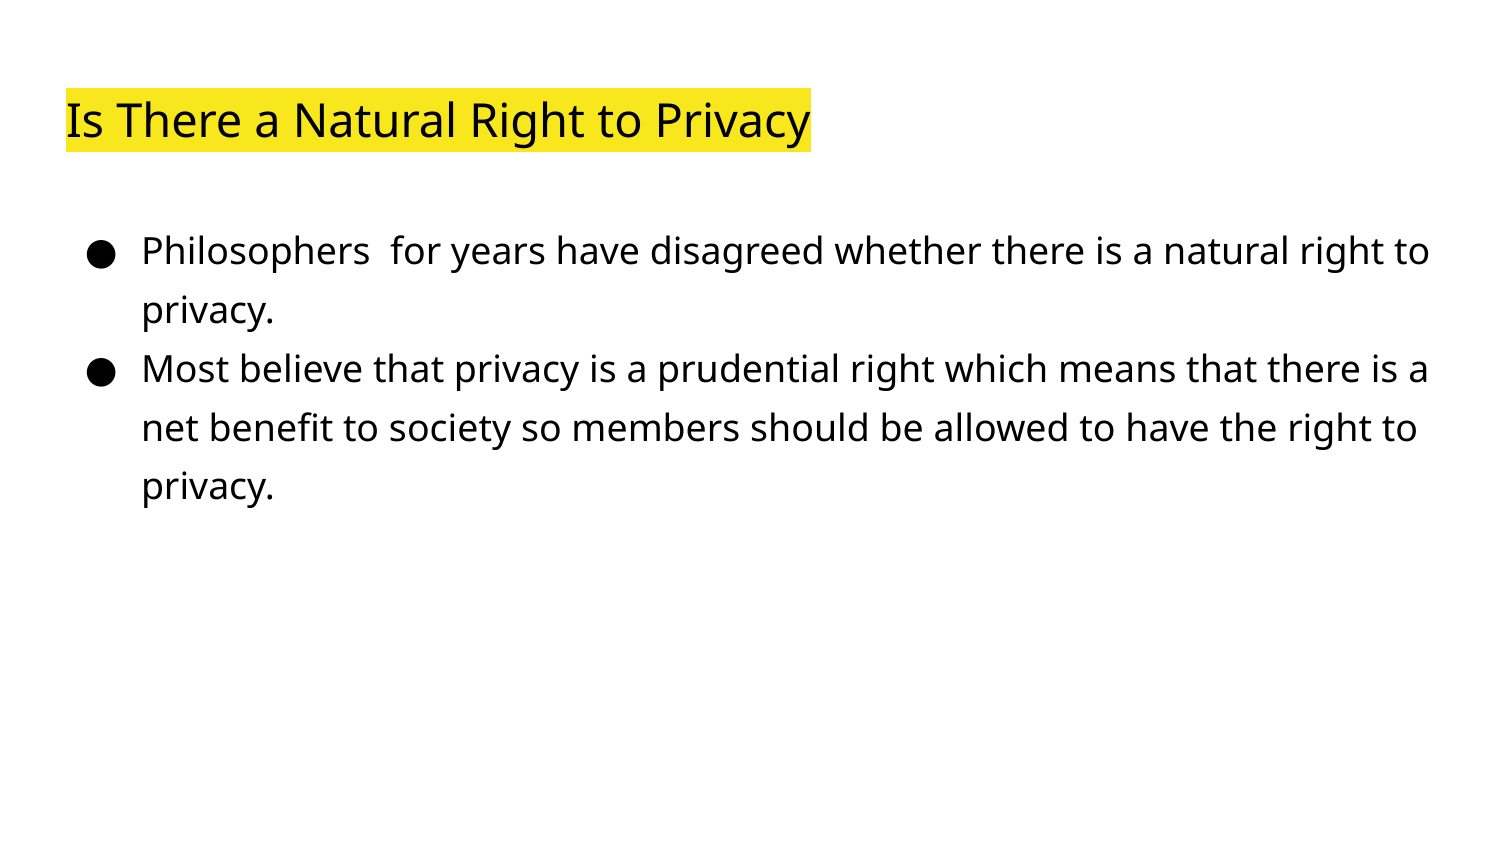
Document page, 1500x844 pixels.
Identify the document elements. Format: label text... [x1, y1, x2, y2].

list Philosophers for years have disagreed whether there is a natural right to privacy. Most believe that privacy is a prudential right which means that there is a net benefit to society so members should be allowed to have the right to privacy. [51, 202, 1449, 750]
title Is There a Natural Right to Privacy [51, 72, 1449, 167]
